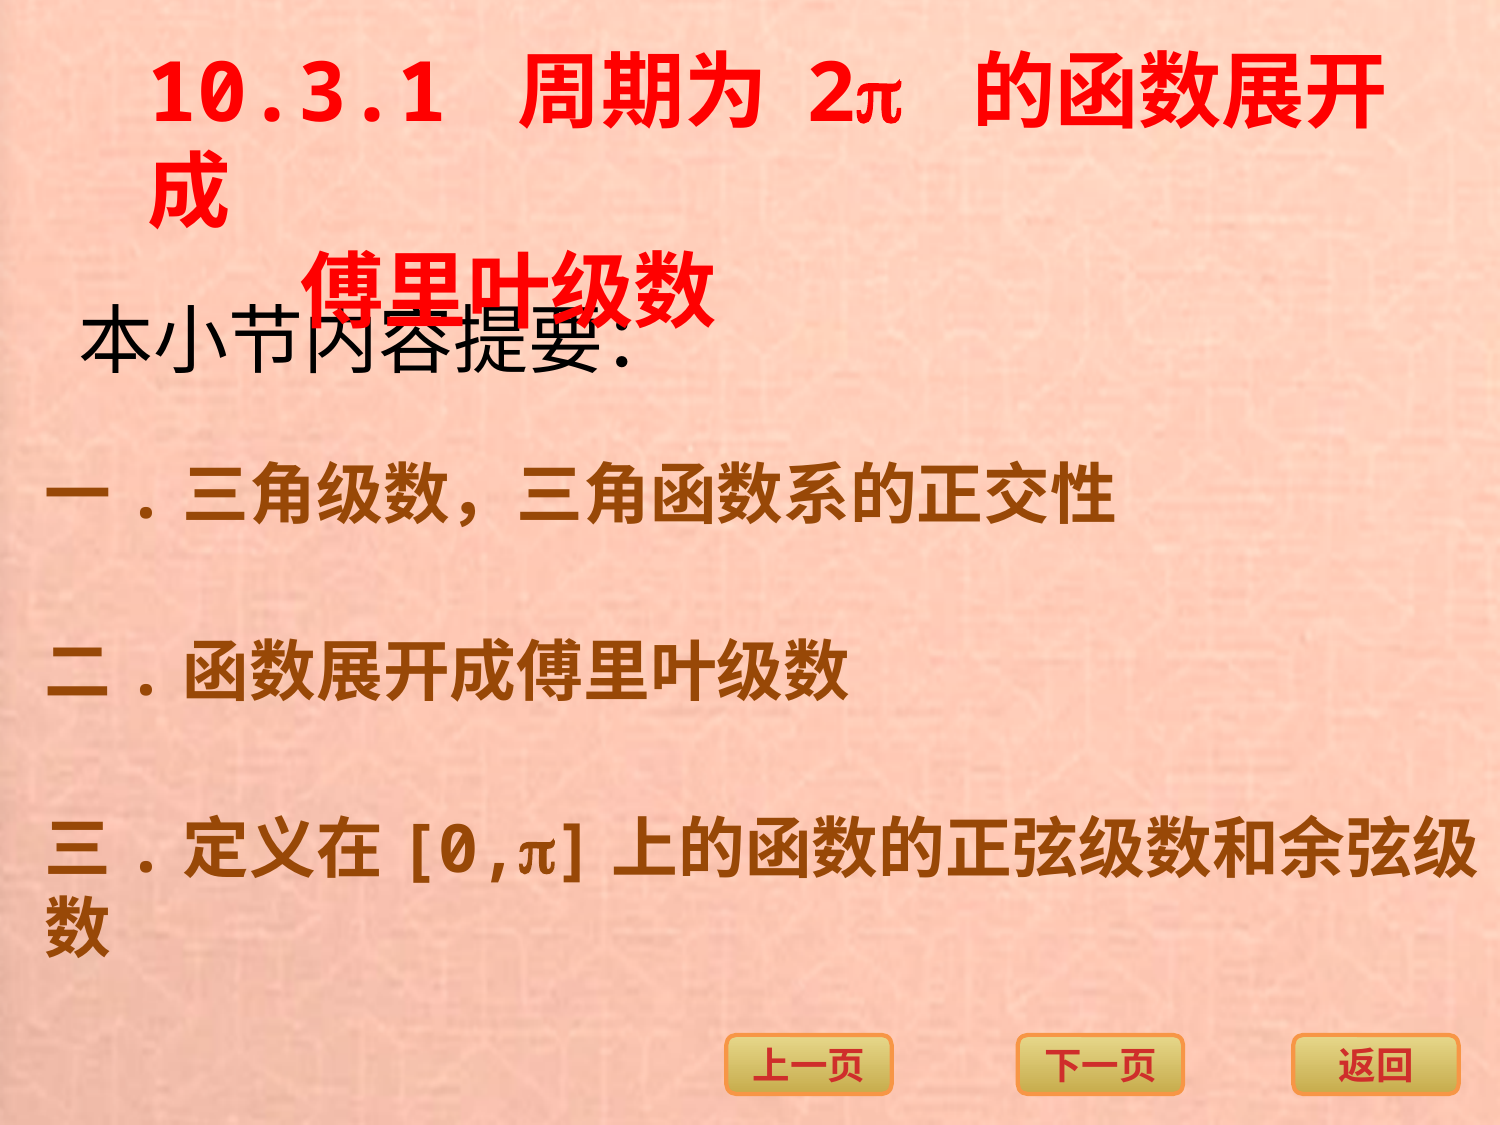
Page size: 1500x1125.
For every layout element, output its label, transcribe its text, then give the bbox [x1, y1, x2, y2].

text_box 本小节内容提要： [64, 285, 665, 391]
text_box 二.函数展开成傅里叶级数 [29, 621, 907, 717]
text_box 一.三角级数，三角函数系的正交性 [29, 444, 1292, 539]
picture [0, 0, 1500, 1125]
text_box 10.3.1 周期为 2 的函数展开成 傅里叶级数 [132, 30, 1440, 346]
text_box 三.定义在[0,]上的函数的正弦级数和余弦级数 [29, 798, 1500, 974]
